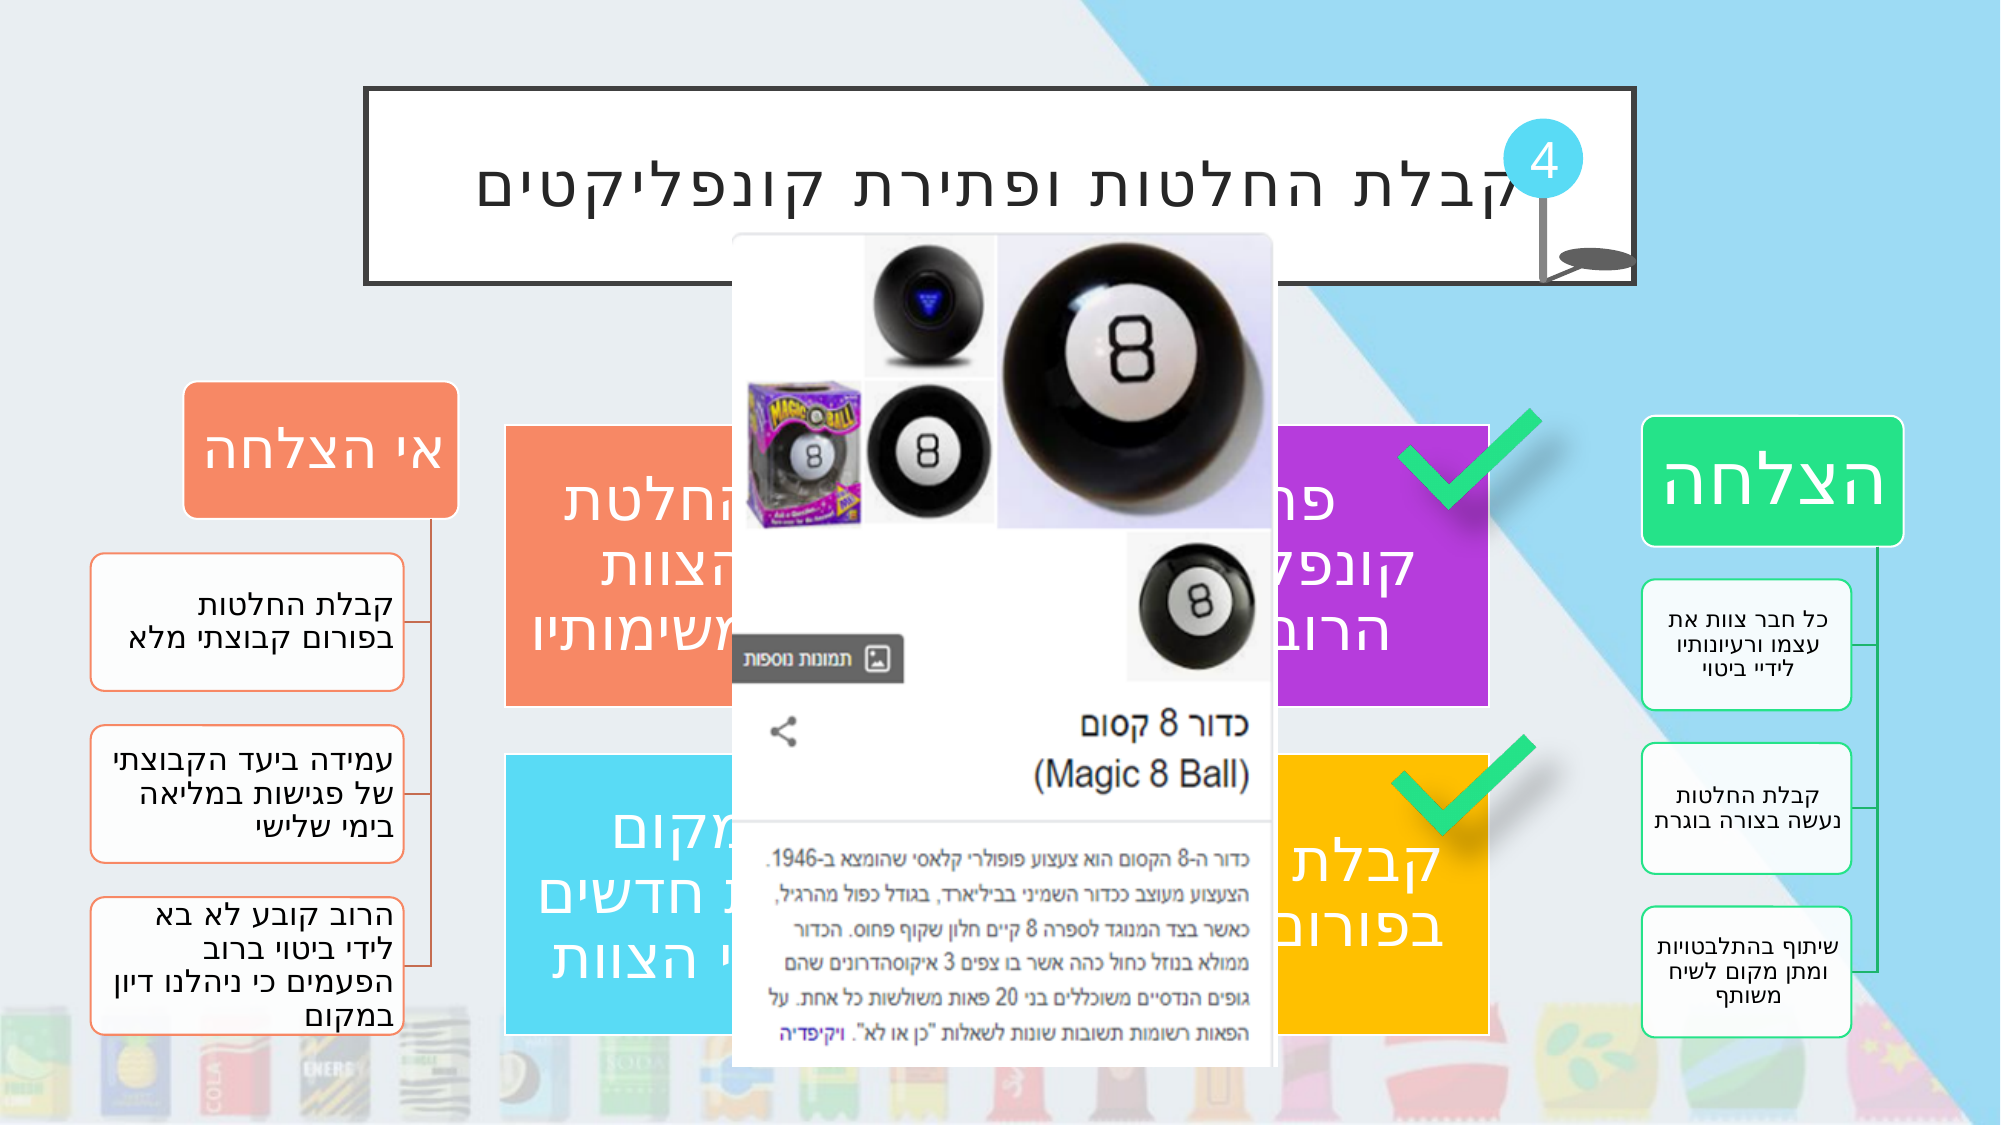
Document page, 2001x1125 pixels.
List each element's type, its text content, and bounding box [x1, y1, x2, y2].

picture [0, 0, 2001, 1125]
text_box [1503, 118, 1642, 284]
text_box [1503, 415, 2000, 1038]
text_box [507, 425, 732, 1036]
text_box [42, 380, 507, 1036]
title קבלת החלטות ופתירת קונפליקטים [363, 86, 1637, 286]
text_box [1278, 425, 1503, 1036]
